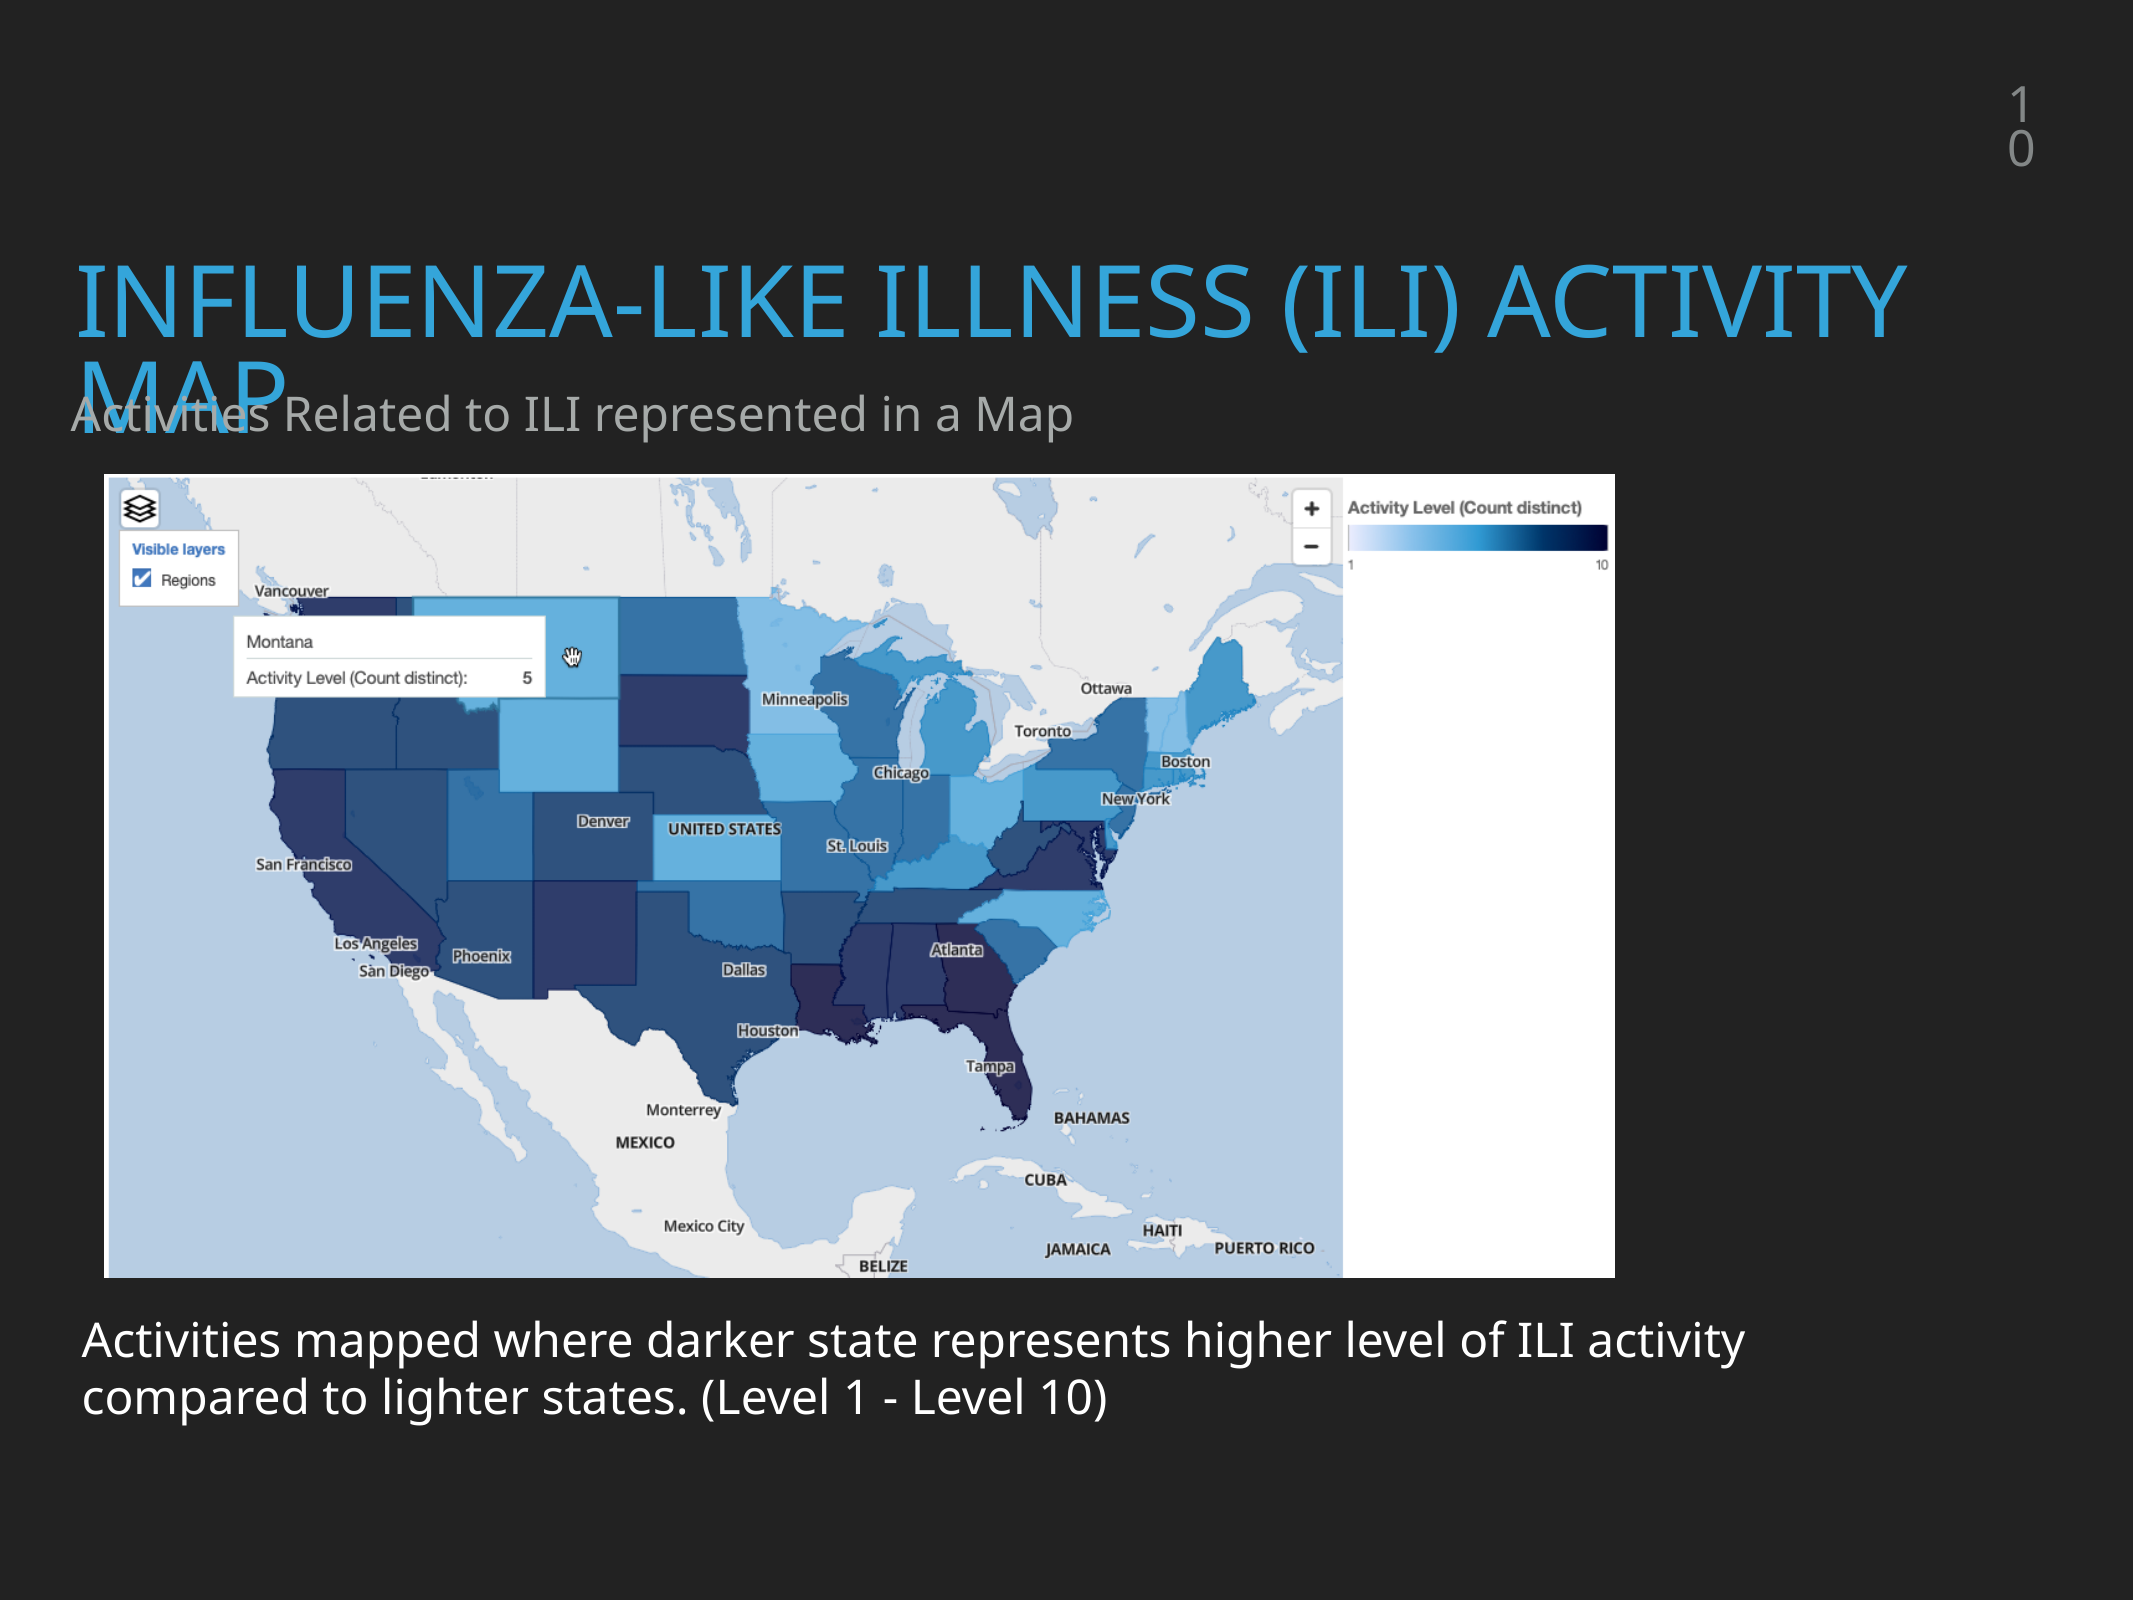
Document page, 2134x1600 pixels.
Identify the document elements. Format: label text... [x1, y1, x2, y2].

picture [103, 474, 1615, 1279]
text_box Activities mapped where darker state represents higher level of ILI activity compared to lighter states. (Level 1 - Level 10) [73, 1301, 1986, 1433]
text_box Activities Related to ILI represented in a Map [62, 375, 1085, 450]
slide_number 10 [1998, 70, 2067, 147]
title Influenza-Like Illness (ILI) Activity map [66, 251, 2068, 372]
